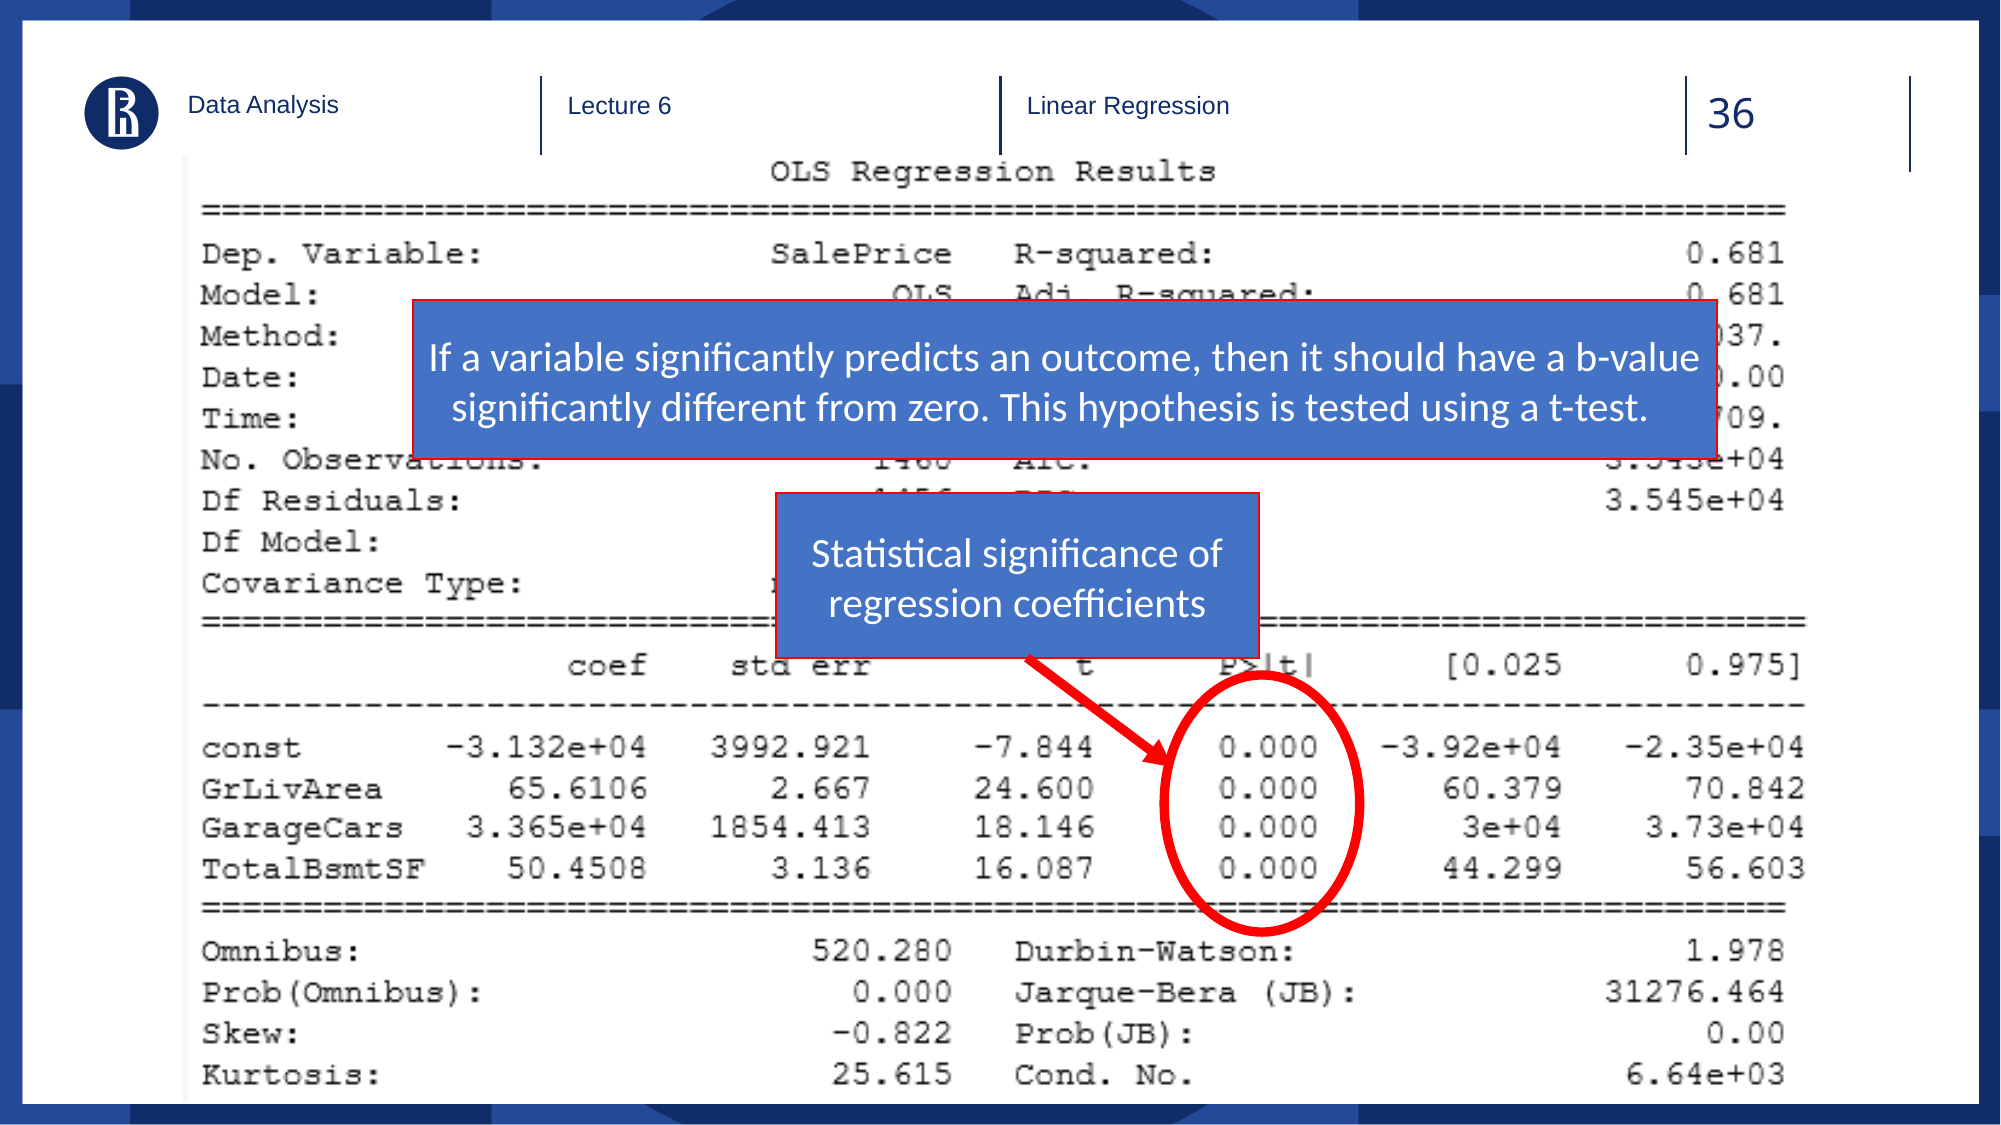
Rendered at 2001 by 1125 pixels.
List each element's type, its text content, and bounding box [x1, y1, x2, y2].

list Data Analysis [187, 88, 520, 155]
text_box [1026, 657, 1173, 768]
picture [0, 0, 2001, 1125]
list Lecture 6 [567, 90, 907, 155]
list Linear Regression [1026, 90, 1367, 155]
